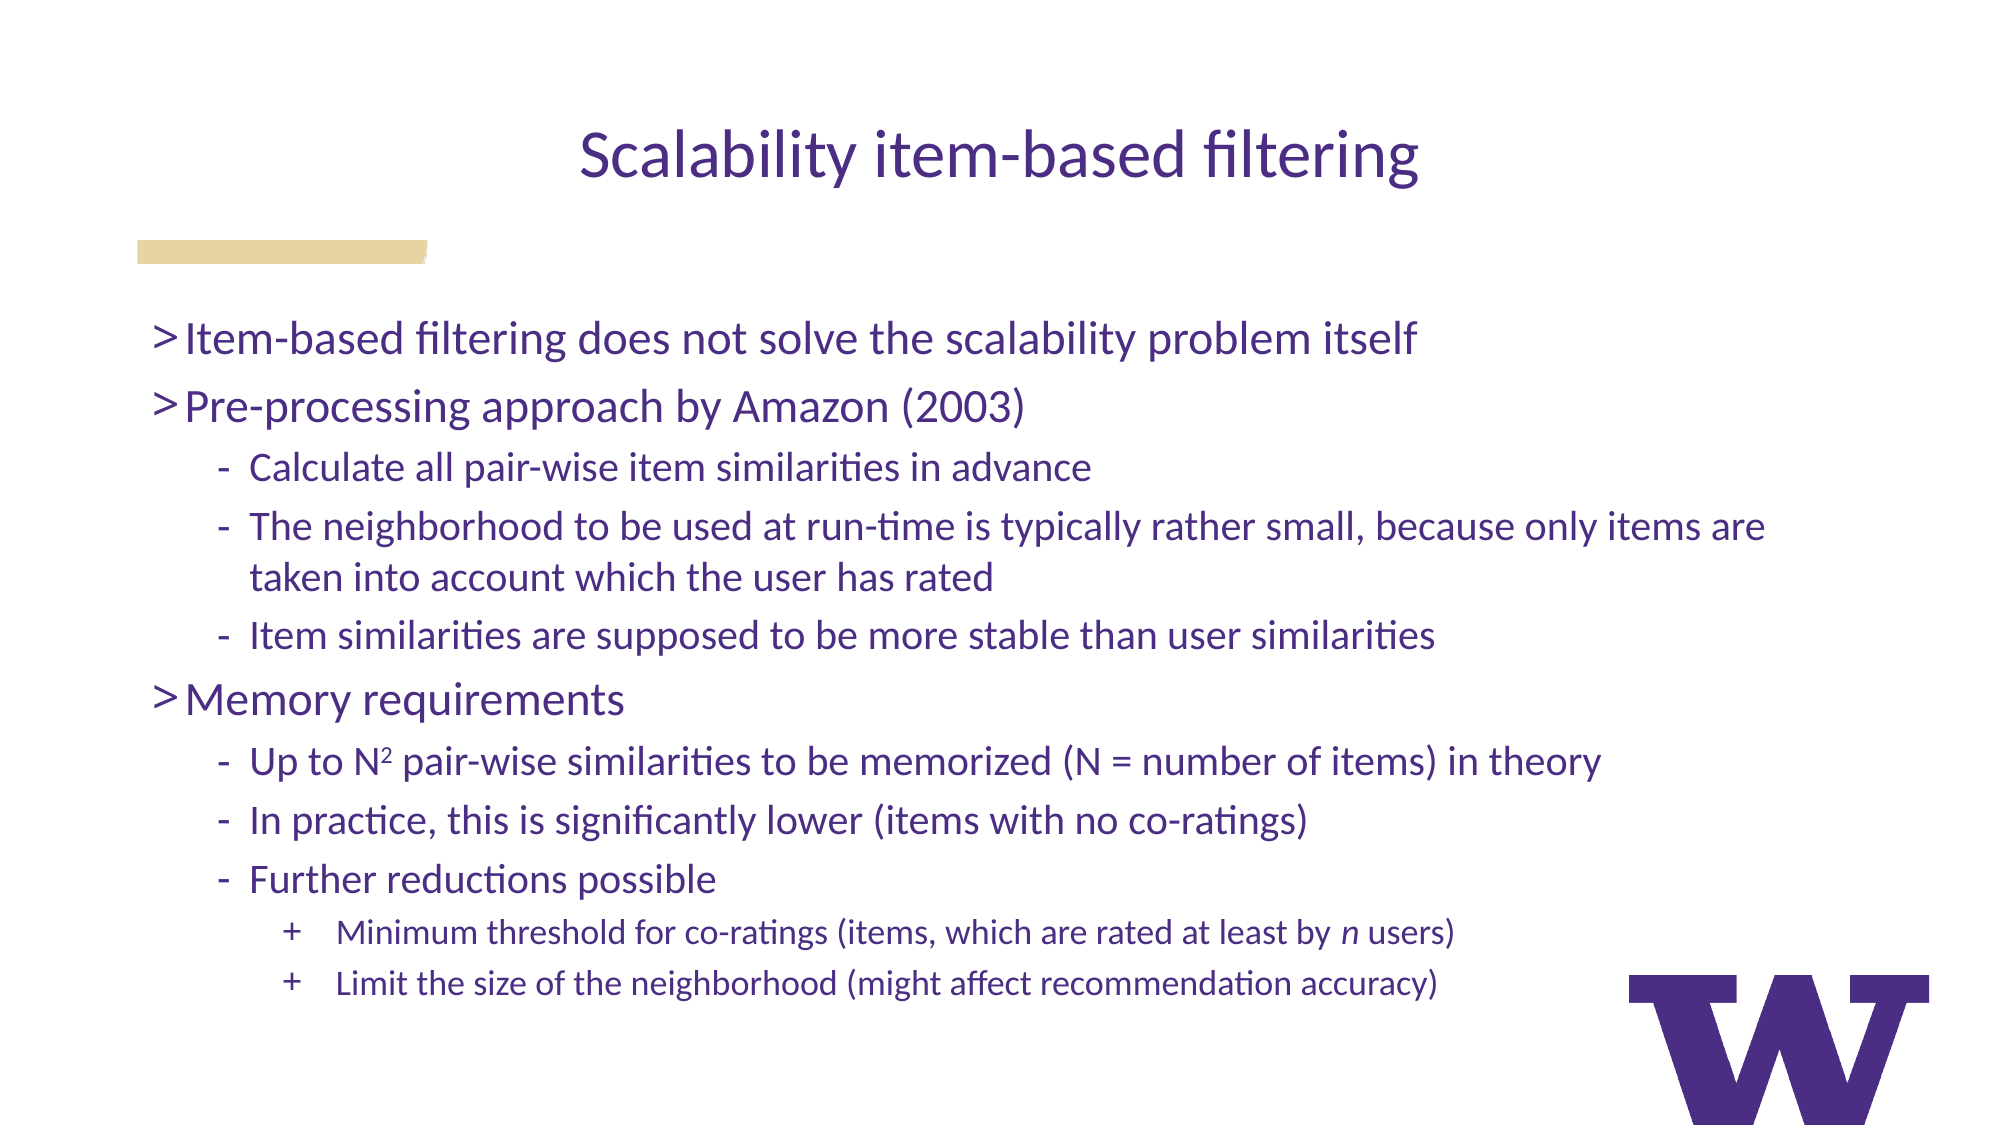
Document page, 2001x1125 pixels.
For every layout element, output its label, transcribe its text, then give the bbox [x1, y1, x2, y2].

picture [1629, 975, 1930, 1125]
title Scalability item-based filtering [137, 59, 1863, 240]
list Item-based filtering does not solve the scalability problem itself Pre-processing approach by Amazon (2003) Calculate all pair-wise item similarities in advance The neighborhood to be used at run-time is typically rather small, because only items are taken into account which the user has rated Item similarities are supposed to be more stable than user similarities Memory requirements Up to N2 pair-wise similarities to be memorized (N = number of items) in theory In practice, this is significantly lower (items with no co-ratings) Further reductions possible Minimum threshold for co-ratings (items, which are rated at least by n users) Limit the size of the neighborhood (might affect recommendation accuracy) [137, 299, 1863, 1014]
